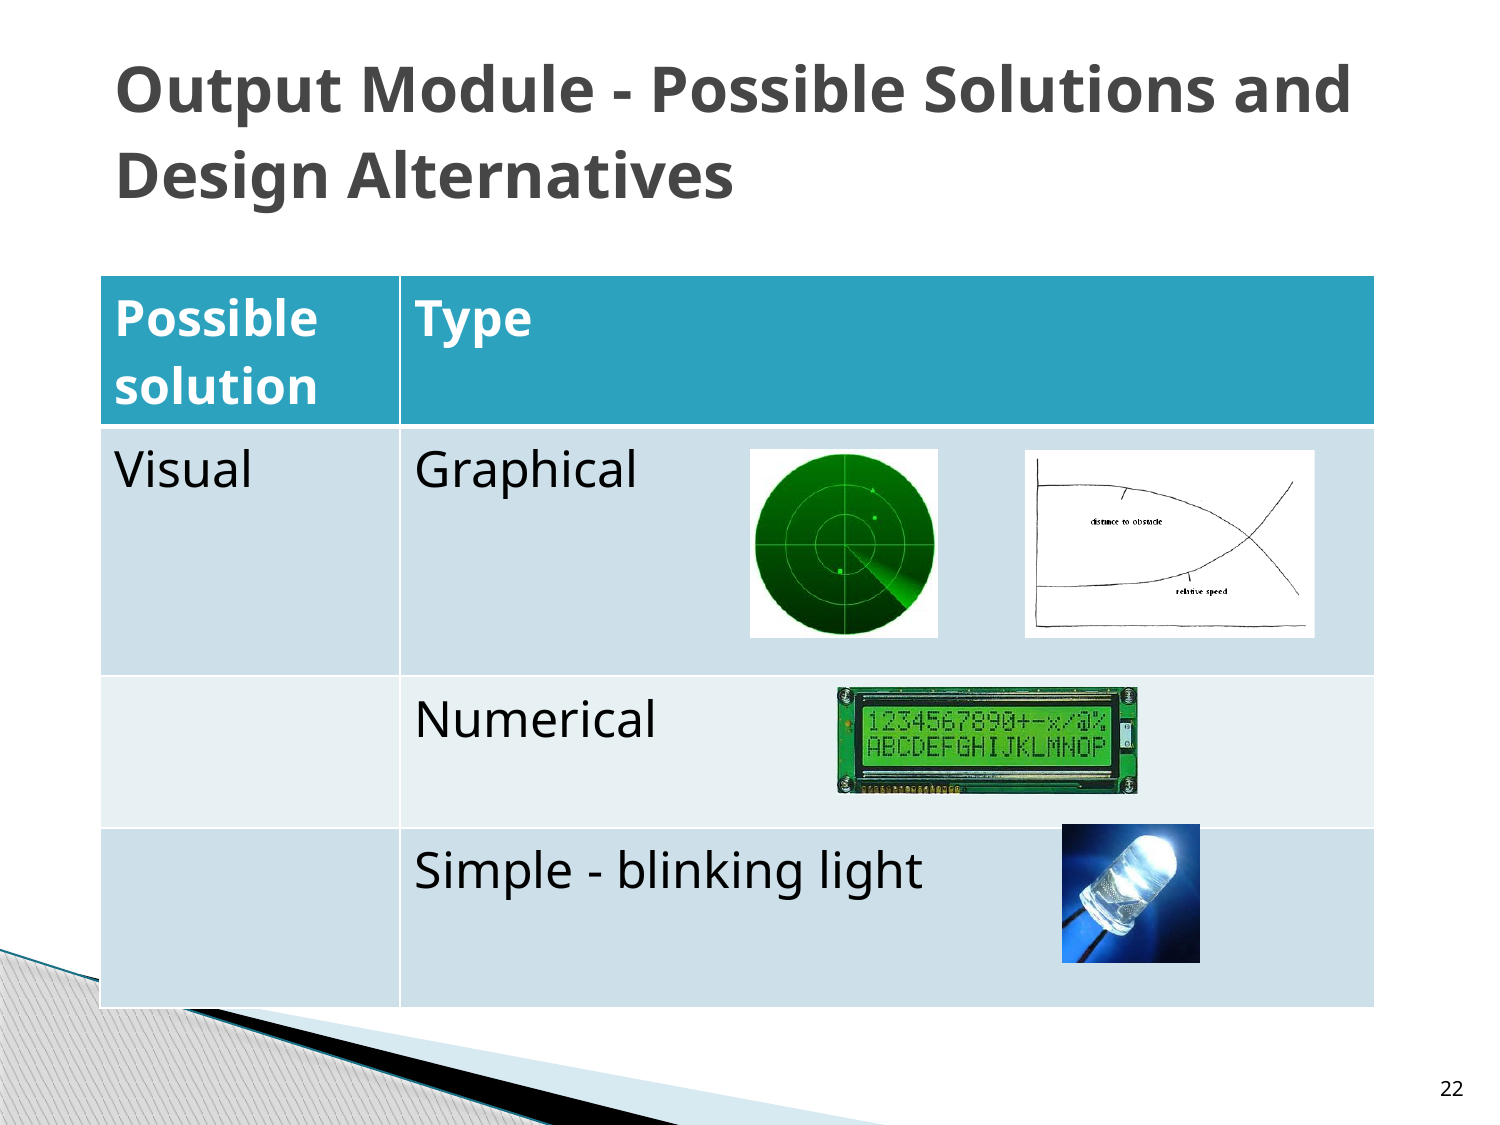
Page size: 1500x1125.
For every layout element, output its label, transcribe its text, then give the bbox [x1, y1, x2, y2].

slide_number 22 [1418, 1051, 1479, 1112]
table_header Type [401, 276, 1374, 424]
picture [837, 687, 1138, 795]
picture [749, 449, 938, 638]
title Output Module - Possible Solutions and Design Alternatives [99, 37, 1450, 225]
table_cell Visual [101, 429, 399, 675]
table_cell Simple - blinking light [401, 829, 1374, 1007]
picture [1024, 449, 1316, 638]
table_header Possible solution [101, 276, 399, 424]
picture [1062, 824, 1201, 963]
table_cell Numerical [401, 677, 1374, 827]
table_cell [101, 677, 399, 827]
table_cell [101, 829, 399, 1007]
table_cell Graphical [401, 429, 1374, 675]
